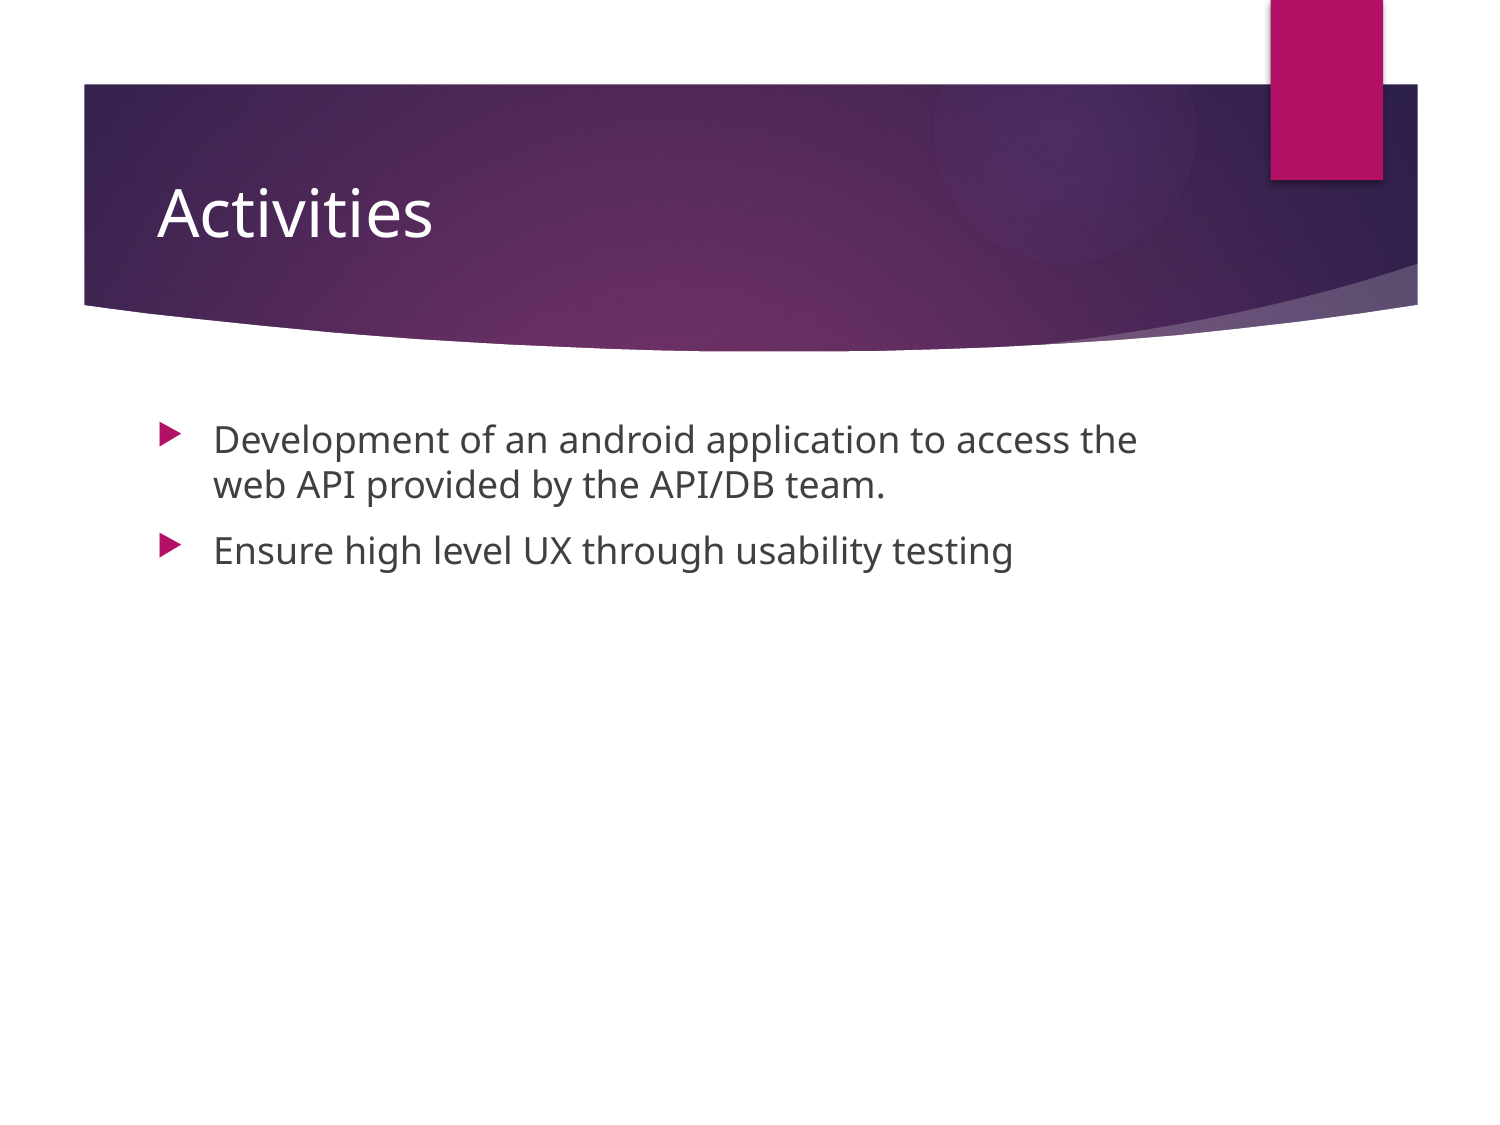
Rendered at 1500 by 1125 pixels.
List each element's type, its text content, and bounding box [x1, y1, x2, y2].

list Development of an android application to access the web API provided by the API/DB team. Ensure high level UX through usability testing [141, 408, 1183, 988]
title Activities [142, 152, 1183, 269]
